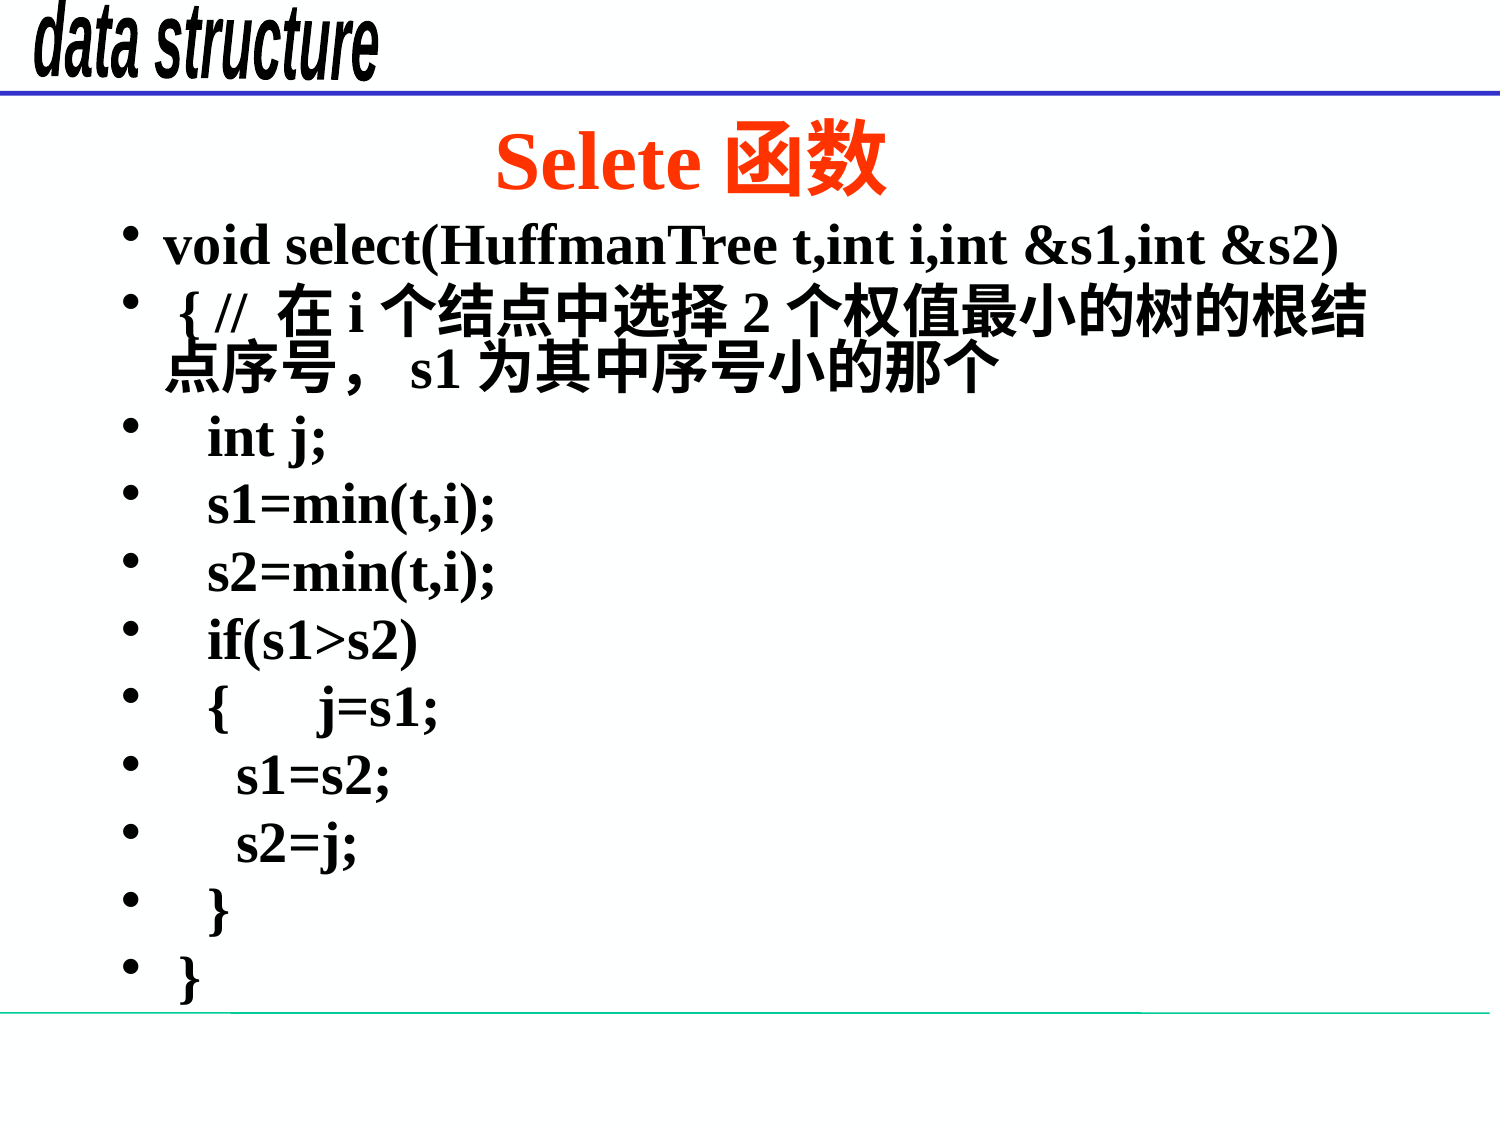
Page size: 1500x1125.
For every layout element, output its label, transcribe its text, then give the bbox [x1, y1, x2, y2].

title Selete函数 [166, 99, 1217, 212]
list void select(HuffmanTree t,int i,int &s1,int &s2) { // 在i个结点中选择2个权值最小的树的根结点序号，s1为其中序号小的那个 int j; s1=min(t,i); s2=min(t,i); if(s1>s2) { j=s1; s1=s2; s2=j; } } [106, 212, 1417, 1013]
